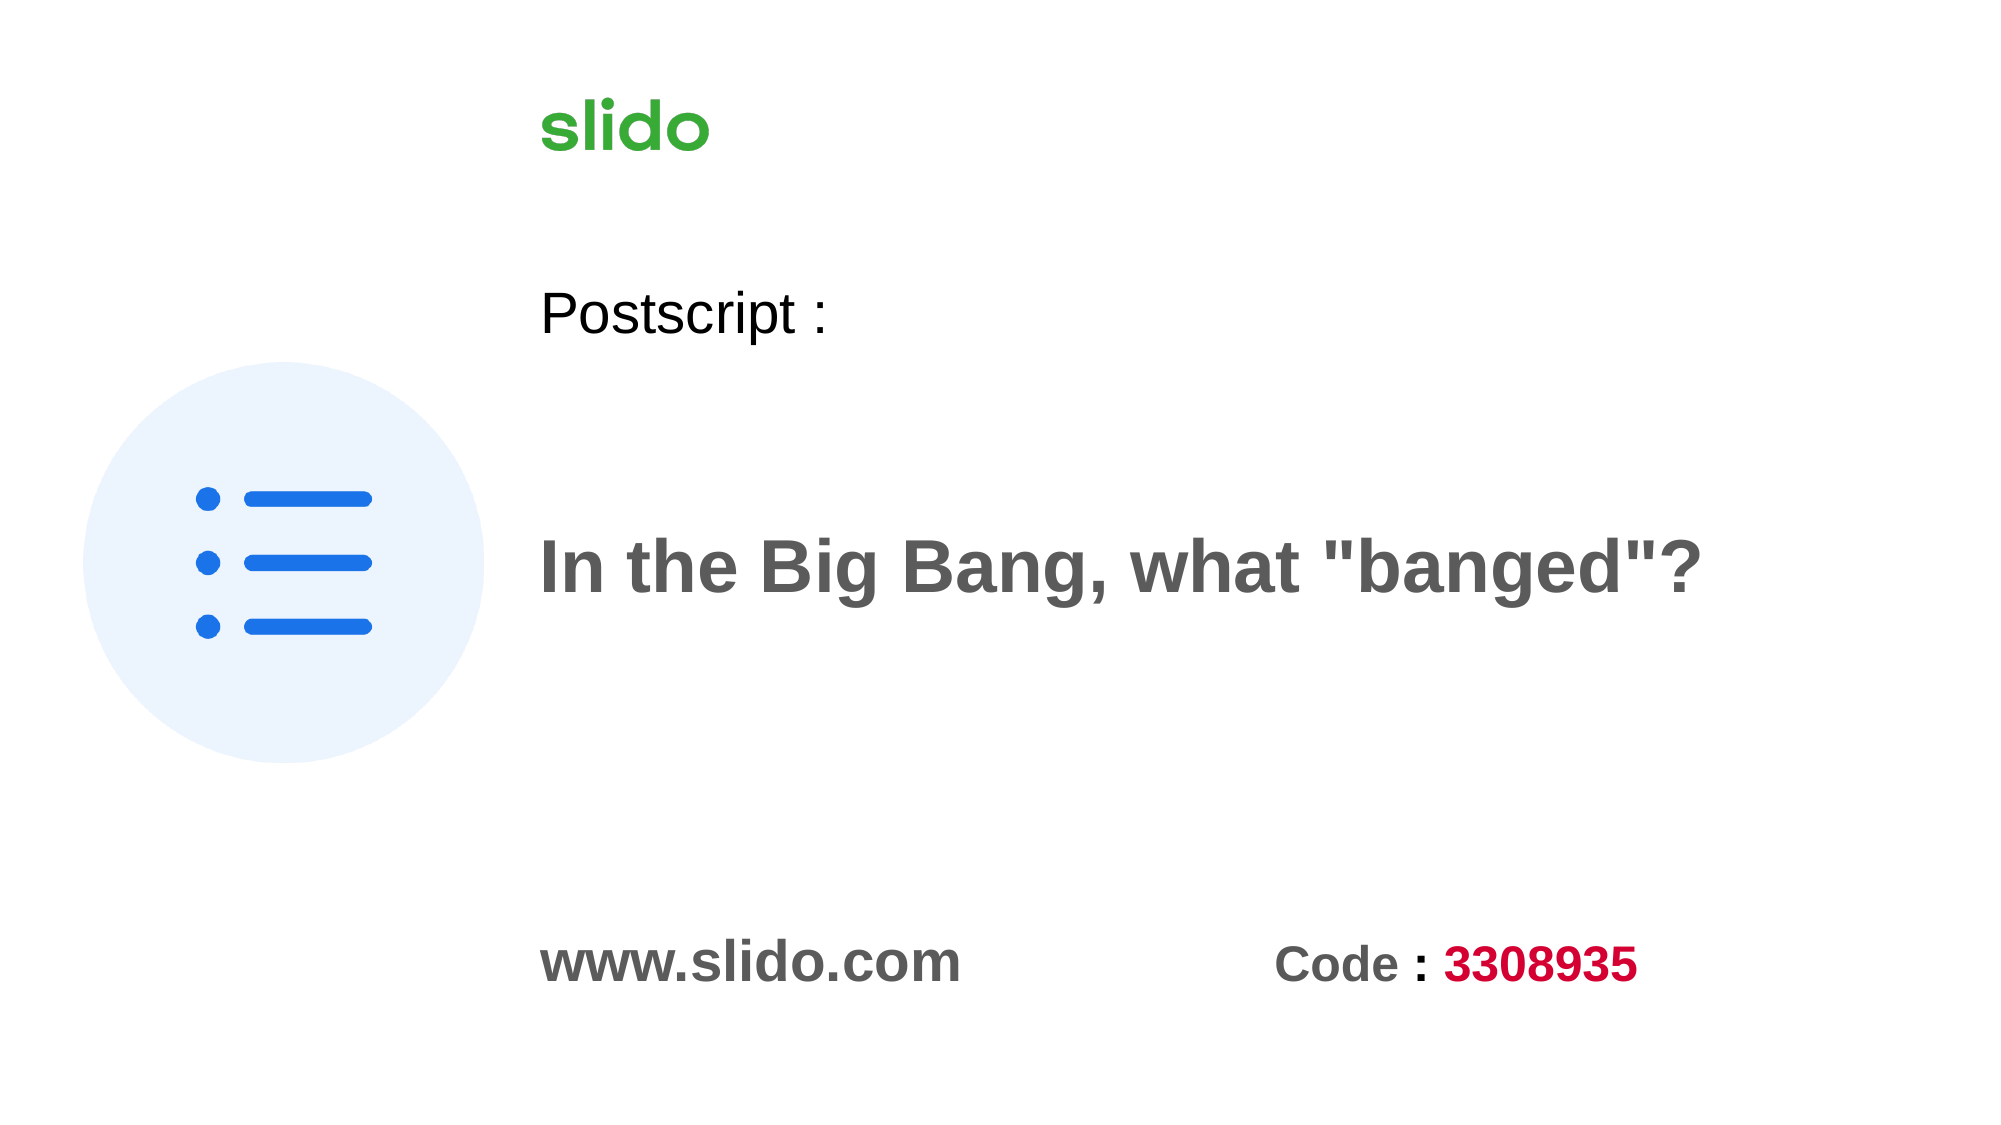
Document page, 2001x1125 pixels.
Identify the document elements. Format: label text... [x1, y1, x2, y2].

text_box In the Big Bang, what "banged"? [524, 421, 1918, 704]
picture [525, 83, 726, 167]
text_box Code : 3308935 [1259, 924, 1669, 999]
text_box Postscript : [525, 268, 1110, 353]
picture [83, 362, 484, 763]
text_box www.slido.com [524, 915, 1047, 1001]
